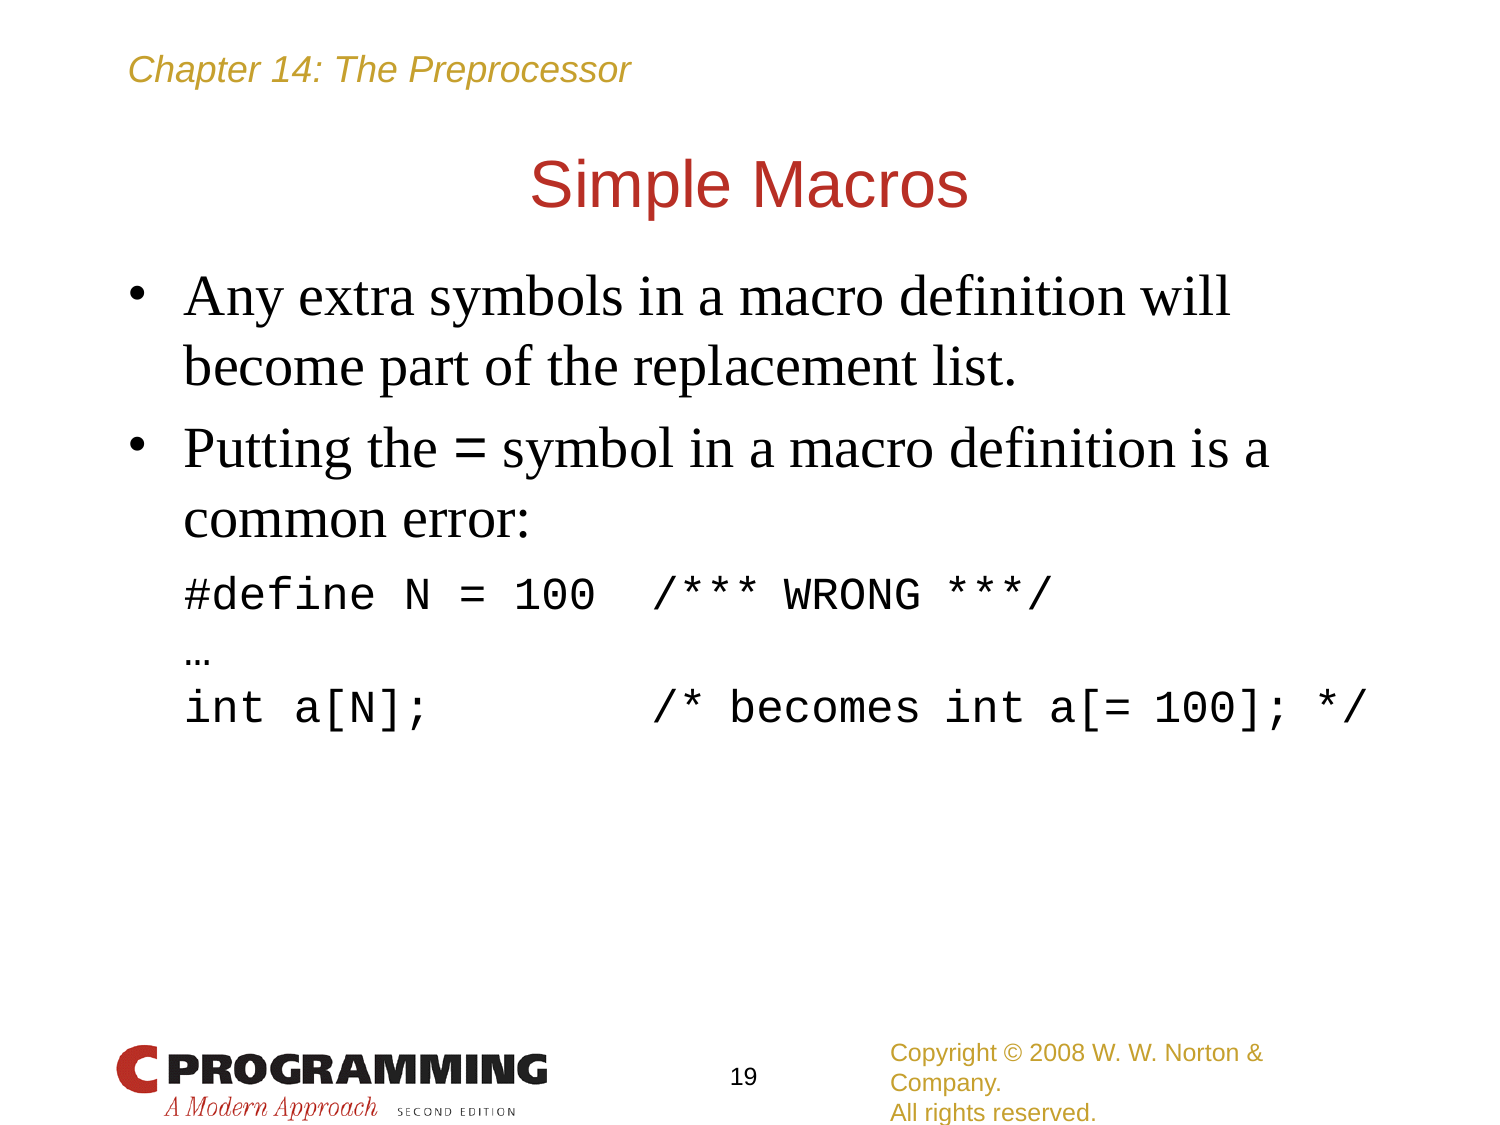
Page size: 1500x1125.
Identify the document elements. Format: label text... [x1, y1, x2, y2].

title Simple Macros [112, 125, 1388, 238]
text_box ‹#› [687, 1050, 800, 1100]
text_box Copyright © 2008 W. W. Norton & Company. All rights reserved. [874, 1043, 1388, 1119]
picture [112, 1041, 550, 1123]
list Any extra symbols in a macro definition will become part of the replacement list. Putting the = symbol in a macro definition is a common error: #define N = 100 /*** WRONG ***/ … int a[N]; /* becomes int a[= 100]; */ [112, 249, 1388, 1038]
